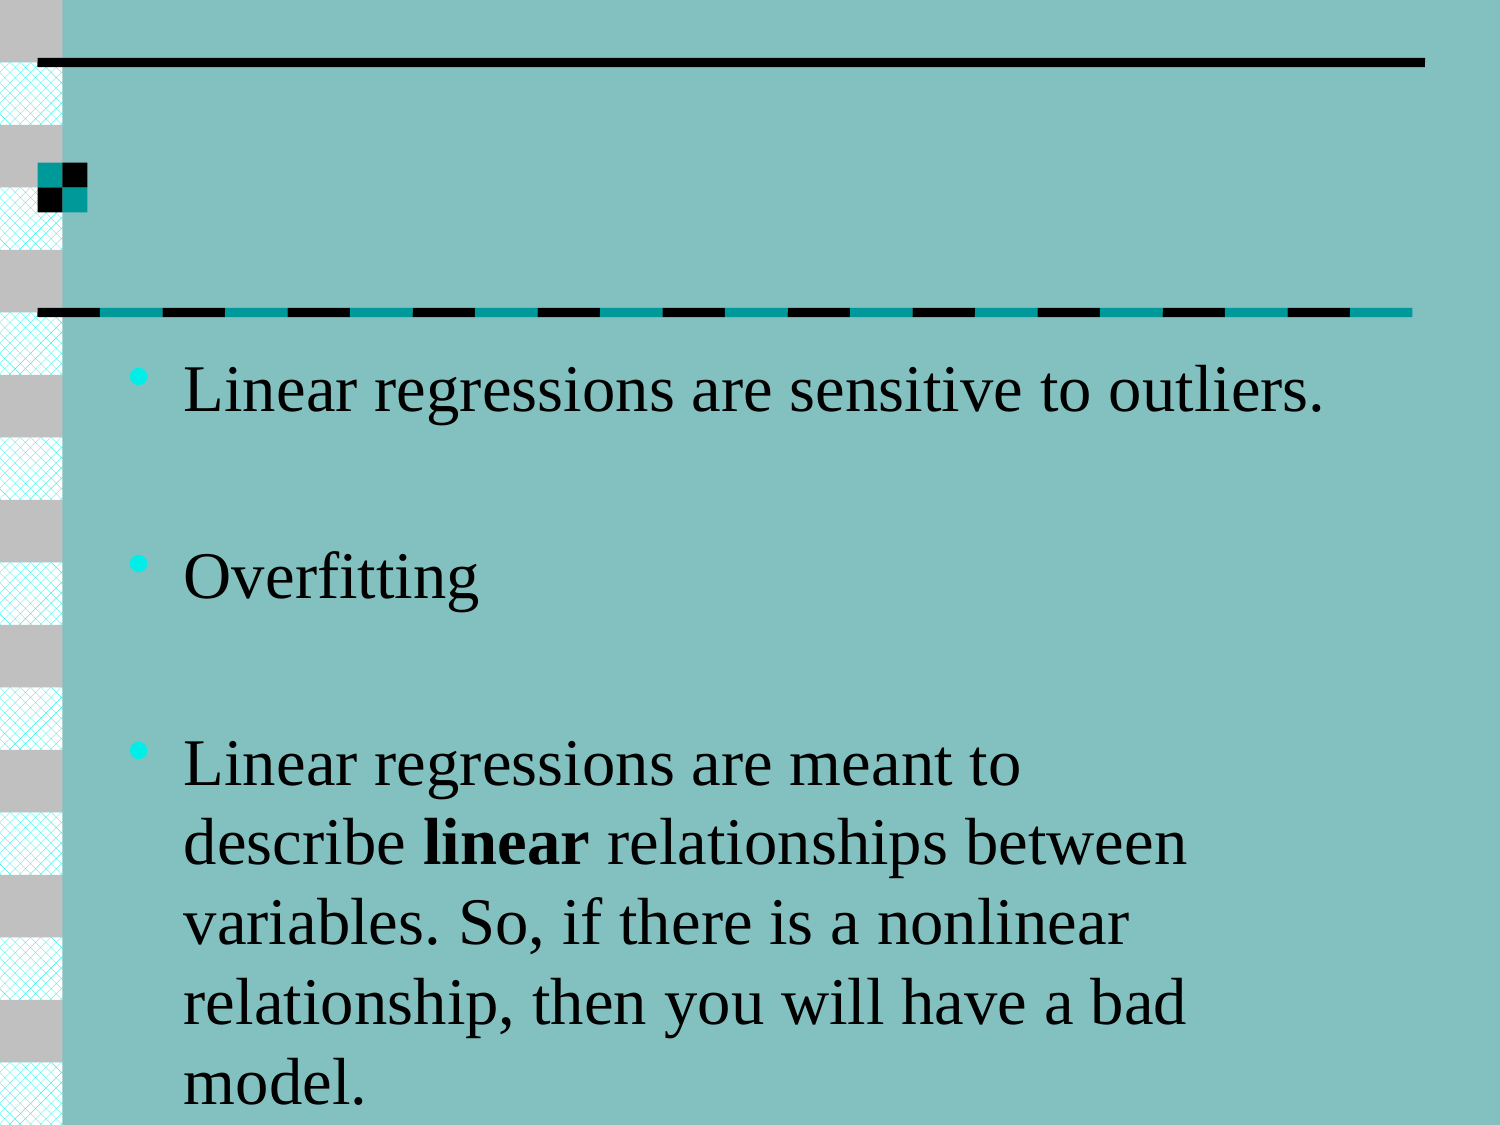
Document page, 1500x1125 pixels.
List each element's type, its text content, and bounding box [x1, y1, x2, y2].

list Linear regressions are sensitive to outliers. Overfitting Linear regressions are meant to describe linear relationships between variables. So, if there is a nonlinear relationship, then you will have a bad model. [112, 337, 1388, 1013]
